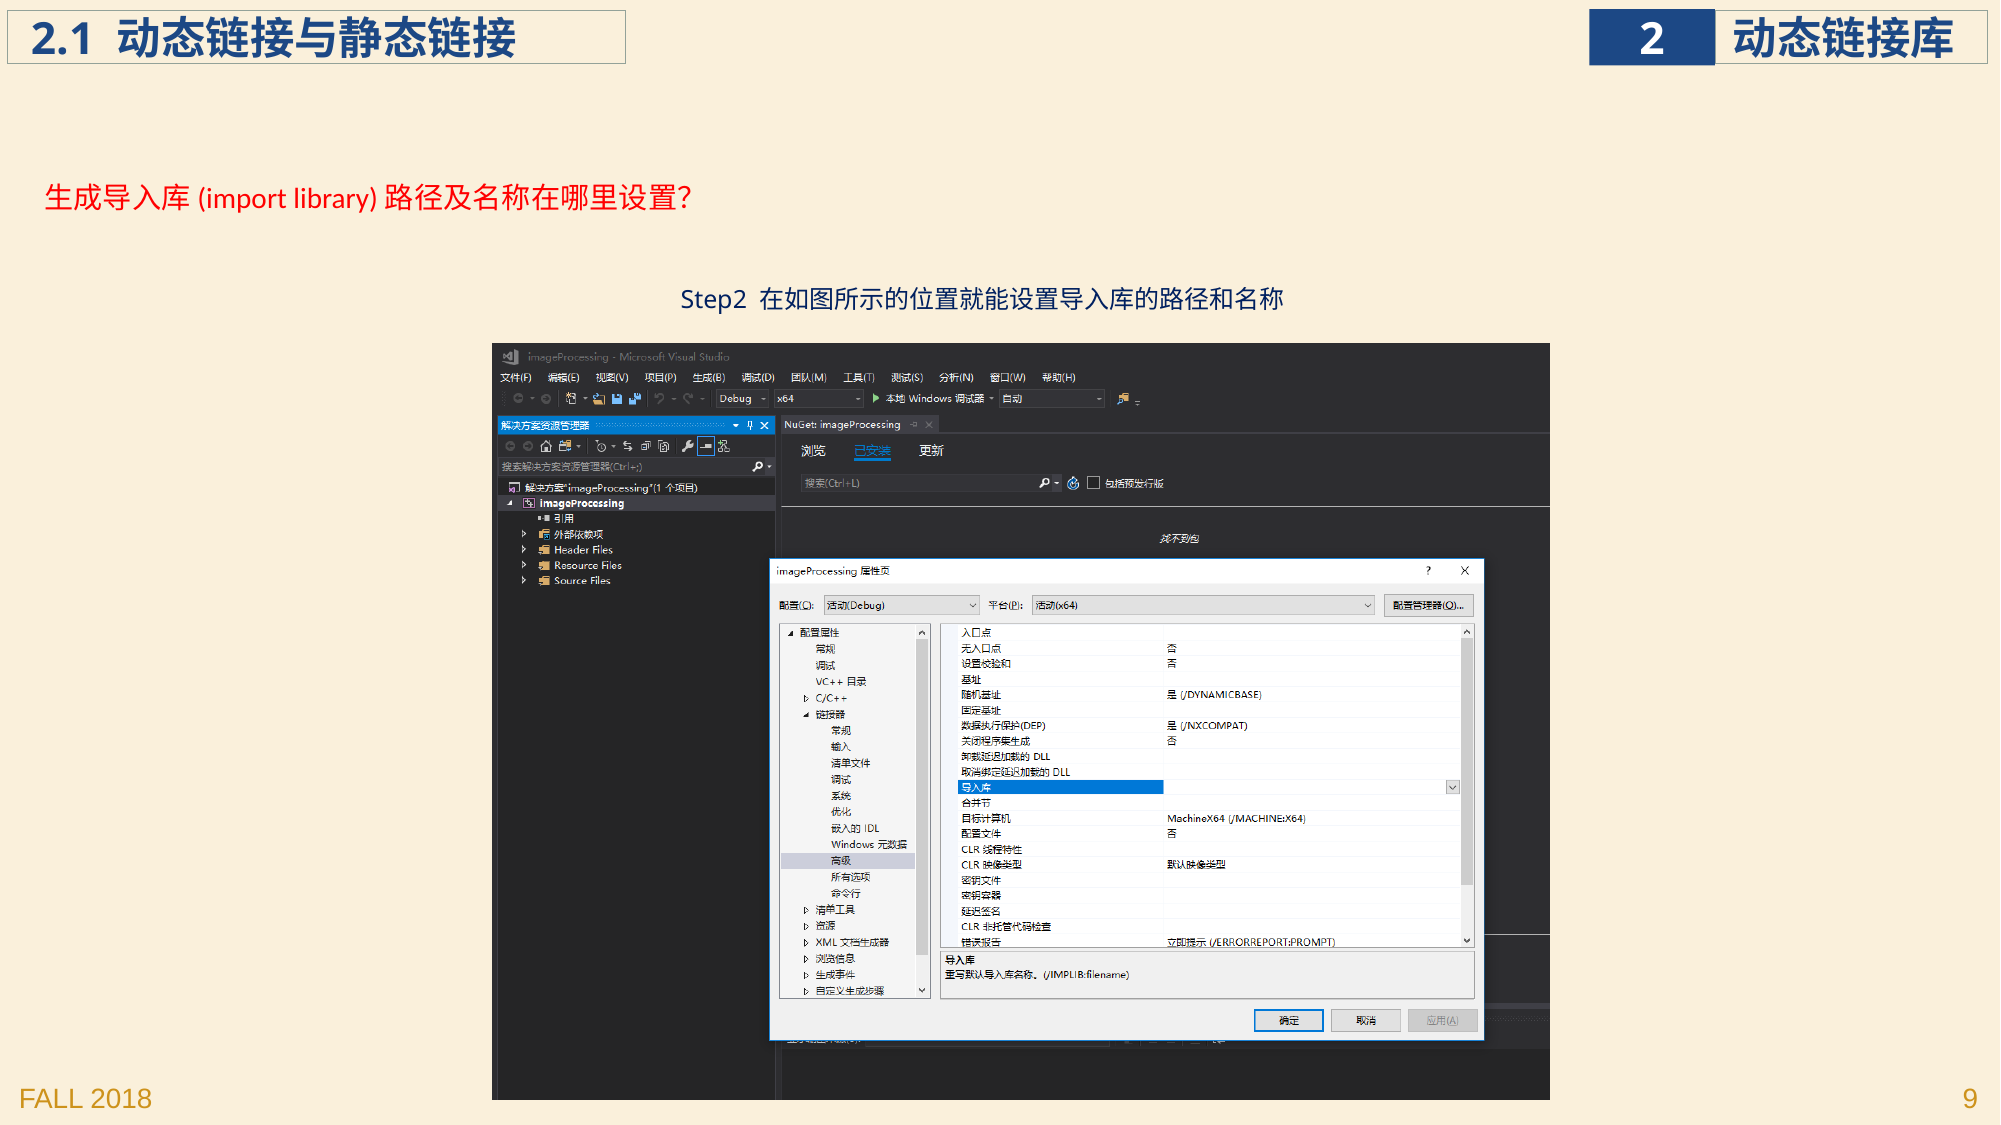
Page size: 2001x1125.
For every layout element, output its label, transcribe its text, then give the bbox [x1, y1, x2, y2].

picture [492, 342, 1550, 1101]
text_box Step2 在如图所示的位置就能设置导入库的路径和名称 [597, 275, 1368, 321]
title 生成导入库(import library)路径及名称在哪里设置？ [33, 140, 1933, 255]
